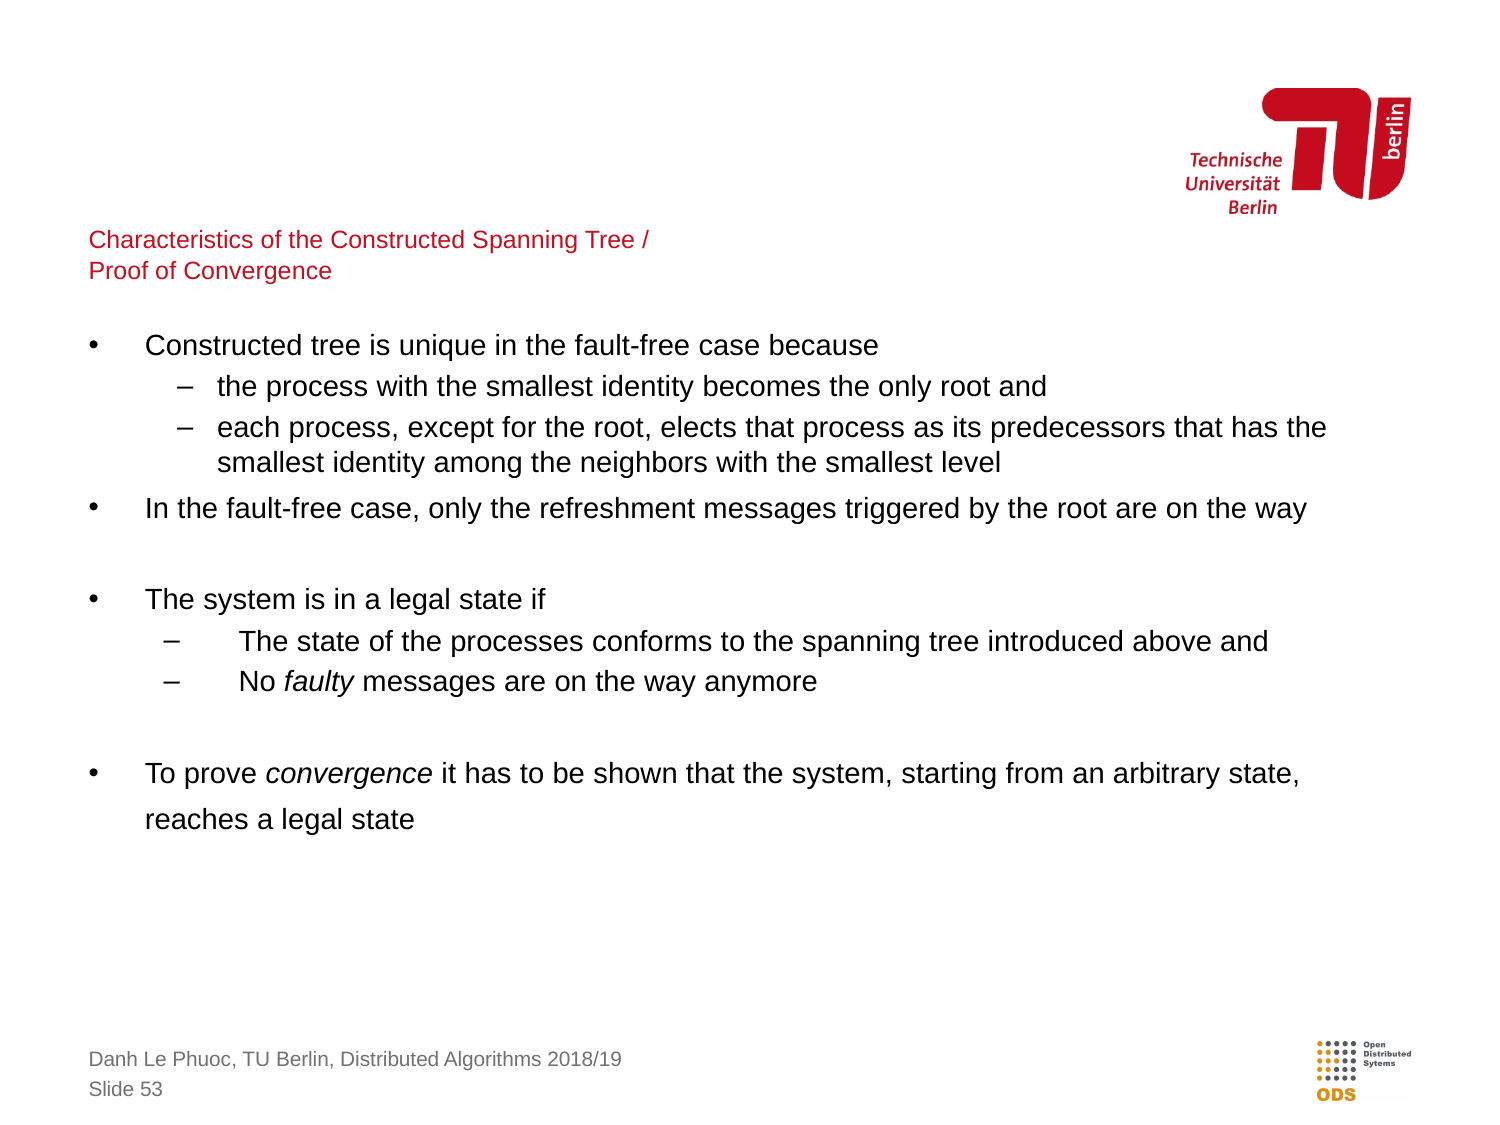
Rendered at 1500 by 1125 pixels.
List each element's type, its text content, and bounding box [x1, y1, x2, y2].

picture [1186, 88, 1411, 214]
slide_number Slide 53 [88, 1075, 1176, 1101]
list Constructed tree is unique in the fault-free case because the process with the smallest identity becomes the only root and each process, except for the root, elects that process as its predecessors that has the smallest identity among the neighbors with the smallest level In the fault-free case, only the refreshment messages triggered by the root are on the way The system is in a legal state if The state of the processes conforms to the spanning tree introduced above and No faulty messages are on the way anymore To prove convergence it has to be shown that the system, starting from an arbitrary state, reaches a legal state [88, 315, 1411, 983]
picture [1317, 1041, 1411, 1101]
title Characteristics of the Constructed Spanning Tree / Proof of Convergence [88, 222, 1411, 286]
footer Danh Le Phuoc, TU Berlin, Distributed Algorithms 2018/19 [88, 1045, 1176, 1071]
